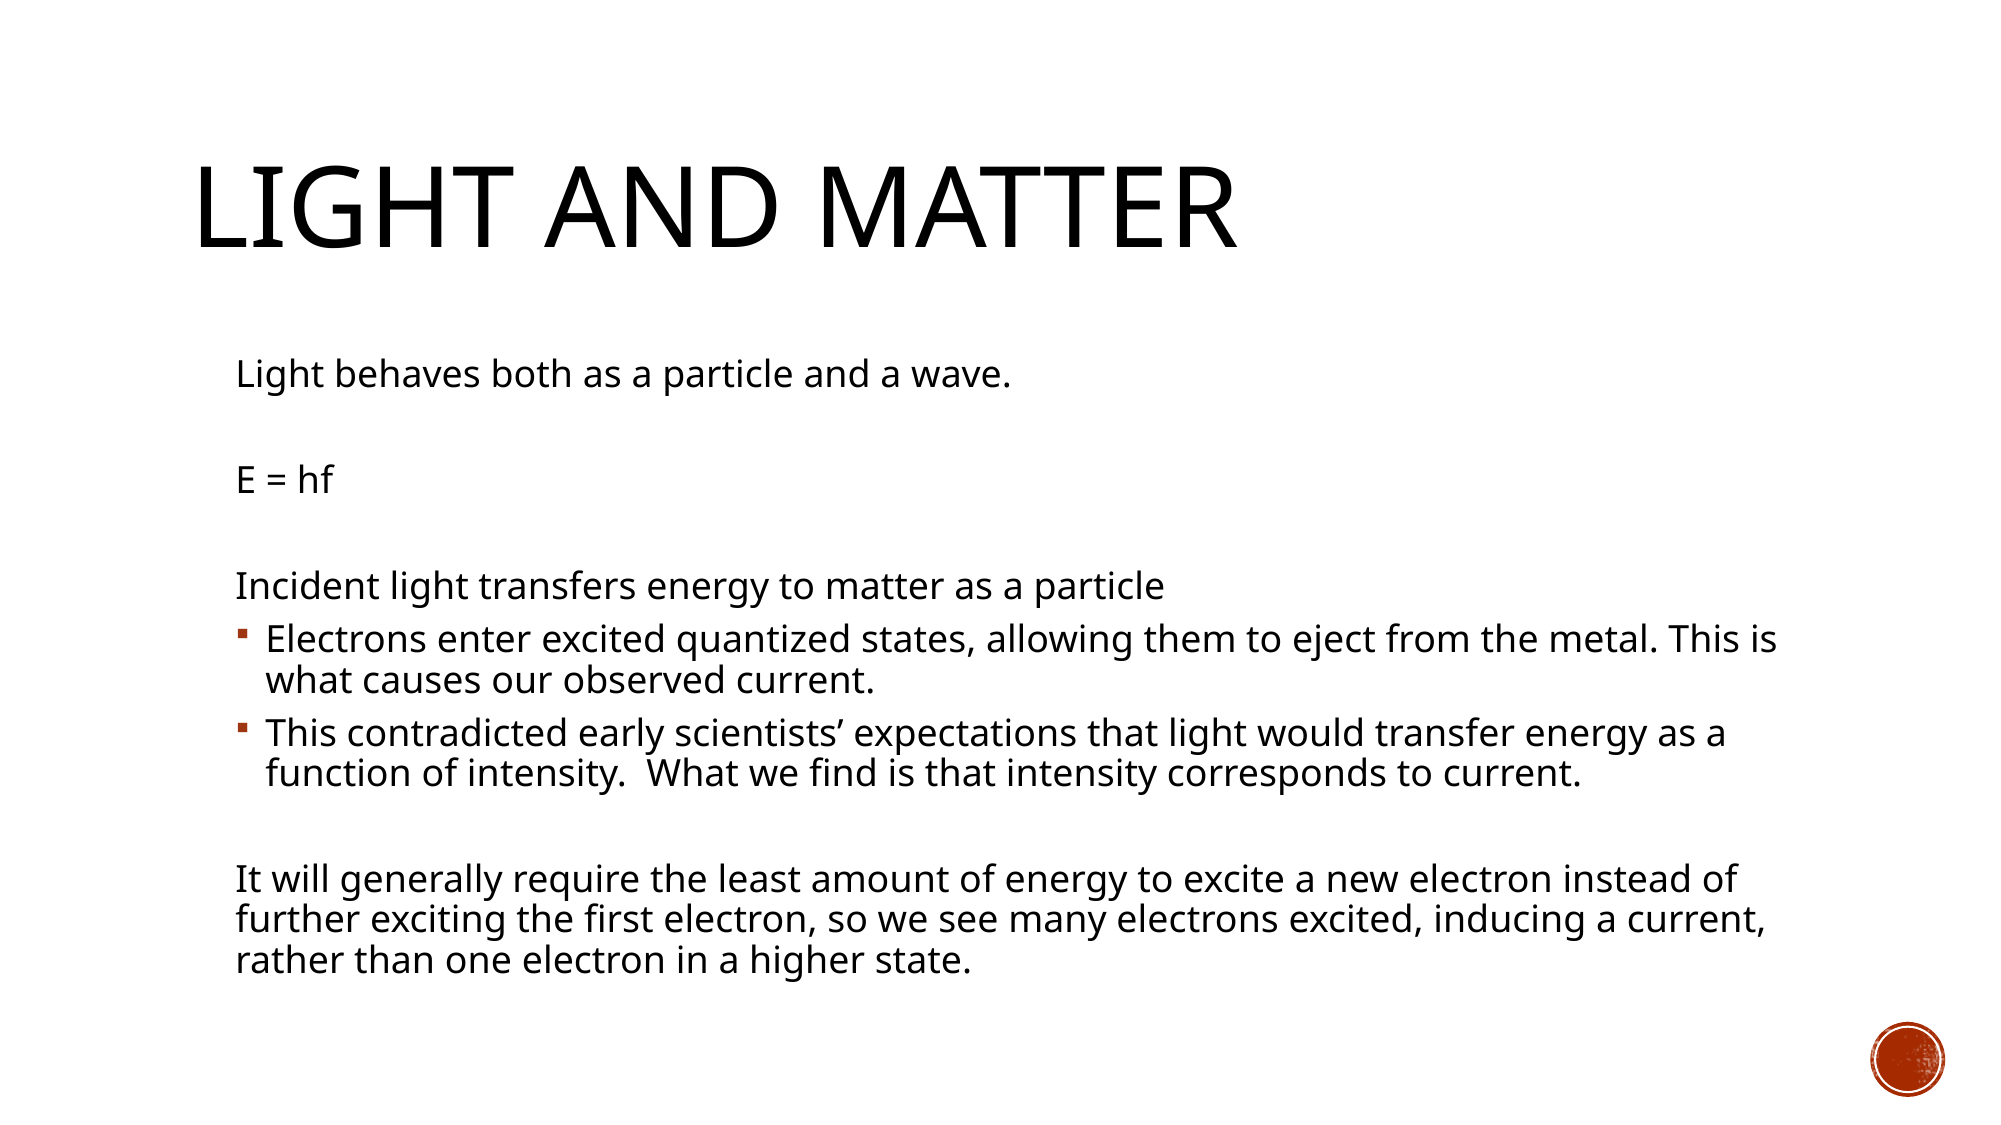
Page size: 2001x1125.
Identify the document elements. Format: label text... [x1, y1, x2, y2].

title Light and matter [175, 79, 1826, 344]
list Light behaves both as a particle and a wave. E = hf Incident light transfers energy to matter as a particle Electrons enter excited quantized states, allowing them to eject from the metal. This is what causes our observed current. This contradicted early scientists’ expectations that light would transfer energy as a function of intensity. What we find is that intensity corresponds to current. It will generally require the least amount of energy to excite a new electron instead of further exciting the first electron, so we see many electrons excited, inducing a current, rather than one electron in a higher state. [175, 348, 1826, 1013]
